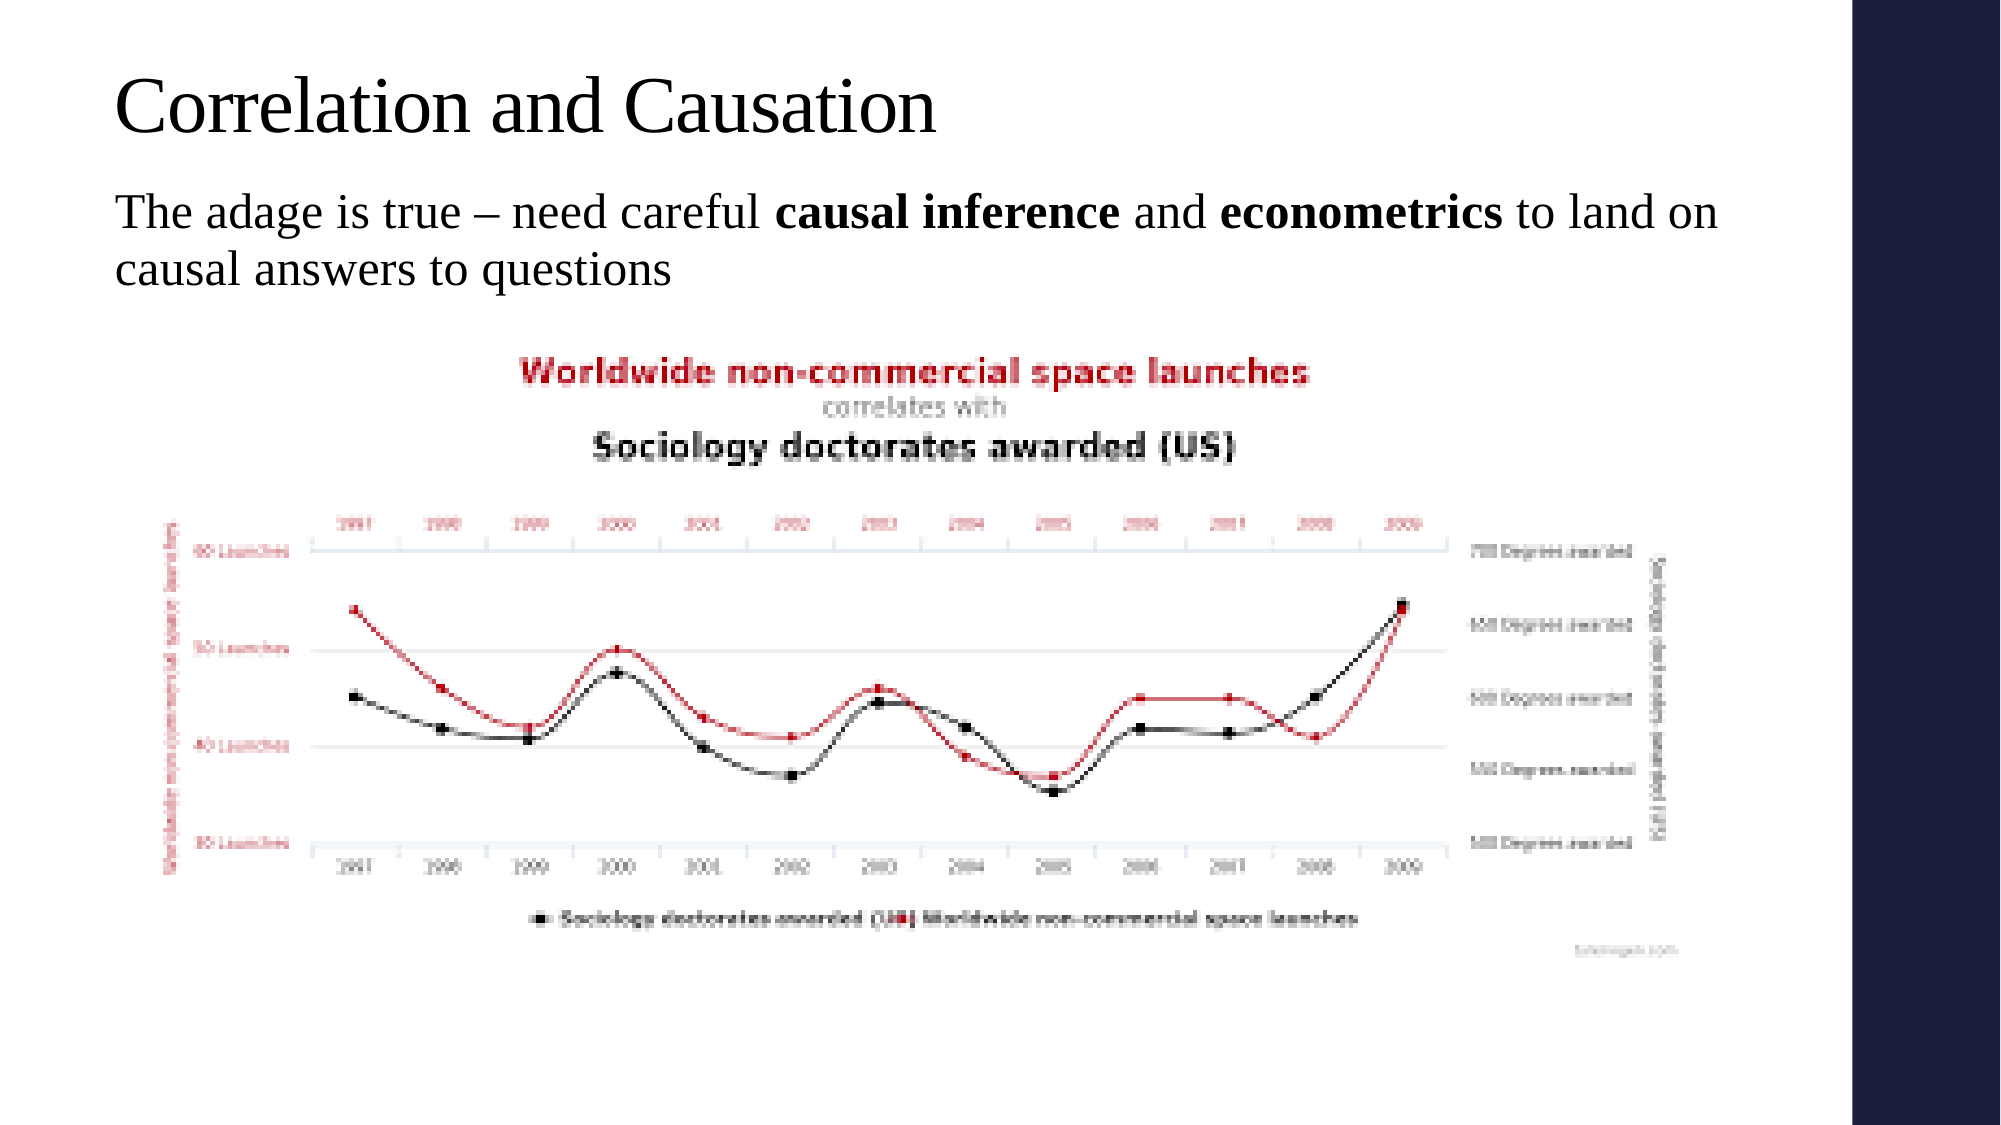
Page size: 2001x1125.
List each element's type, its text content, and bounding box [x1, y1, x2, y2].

list The adage is true – need careful causal inference and econometrics to land on causal answers to questions [99, 174, 1775, 1019]
picture [137, 349, 1693, 963]
title Correlation and Causation [99, 55, 1675, 158]
